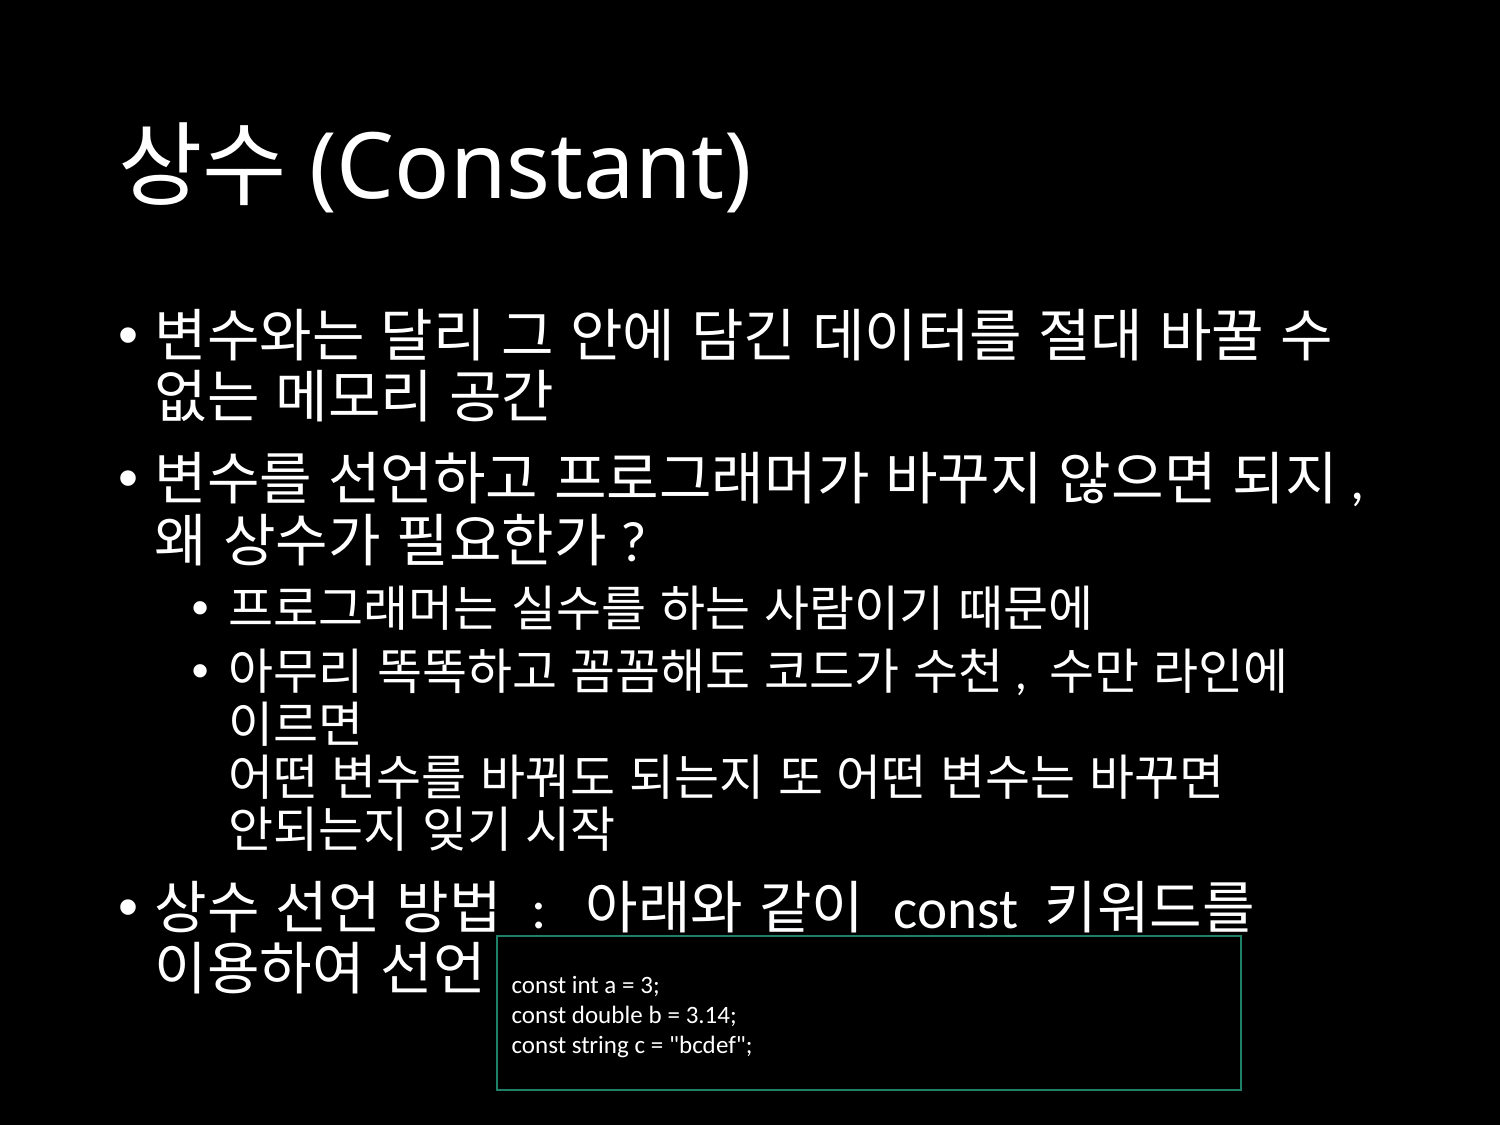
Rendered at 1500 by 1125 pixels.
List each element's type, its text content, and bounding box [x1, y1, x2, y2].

title 상수(Constant) [103, 59, 1397, 278]
list 변수와는 달리 그 안에 담긴 데이터를 절대 바꿀 수 없는 메모리 공간 변수를 선언하고 프로그래머가 바꾸지 않으면 되지, 왜 상수가 필요한가? 프로그래머는 실수를 하는 사람이기 때문에 아무리 똑똑하고 꼼꼼해도 코드가 수천, 수만 라인에 이르면 어떤 변수를 바꿔도 되는지 또 어떤 변수는 바꾸면 안되는지 잊기 시작 상수 선언 방법 : 아래와 같이 const 키워드를 이용하여 선언 [103, 299, 1397, 1014]
text_box const int a = 3; const double b = 3.14; const string c = "bcdef"; [496, 935, 1242, 1091]
